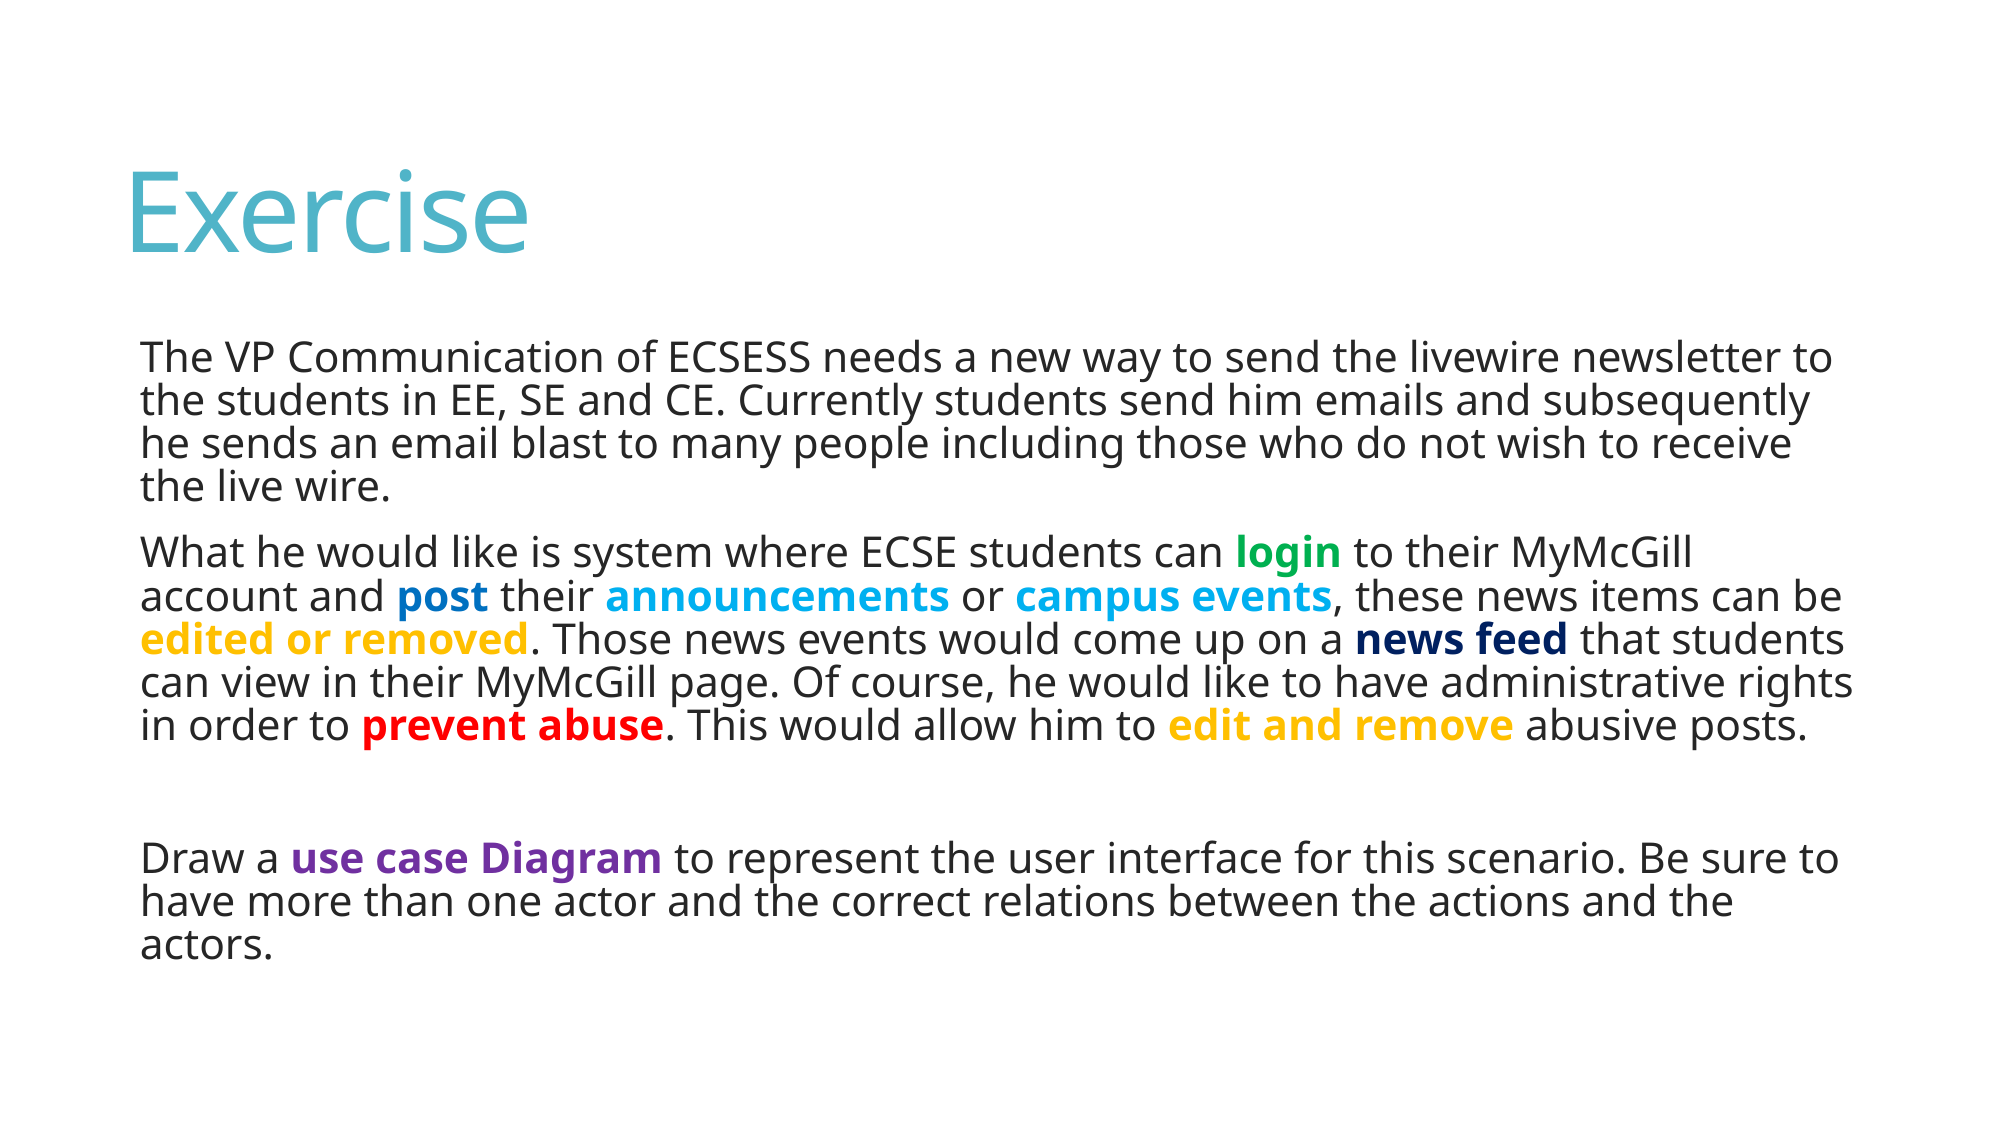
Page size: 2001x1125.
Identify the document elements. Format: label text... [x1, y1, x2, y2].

list The VP Communication of ECSESS needs a new way to send the livewire newsletter to the students in EE, SE and CE. Currently students send him emails and subsequently he sends an email blast to many people including those who do not wish to receive the live wire. What he would like is system where ECSE students can login to their MyMcGill account and post their announcements or campus events, these news items can be edited or removed. Those news events would come up on a news feed that students can view in their MyMcGill page. Of course, he would like to have administrative rights in order to prevent abuse. This would allow him to edit and remove abusive posts. Draw a use case Diagram to represent the user interface for this scenario. Be sure to have more than one actor and the correct relations between the actions and the actors. [111, 329, 1876, 1028]
title Exercise [107, 81, 1875, 354]
